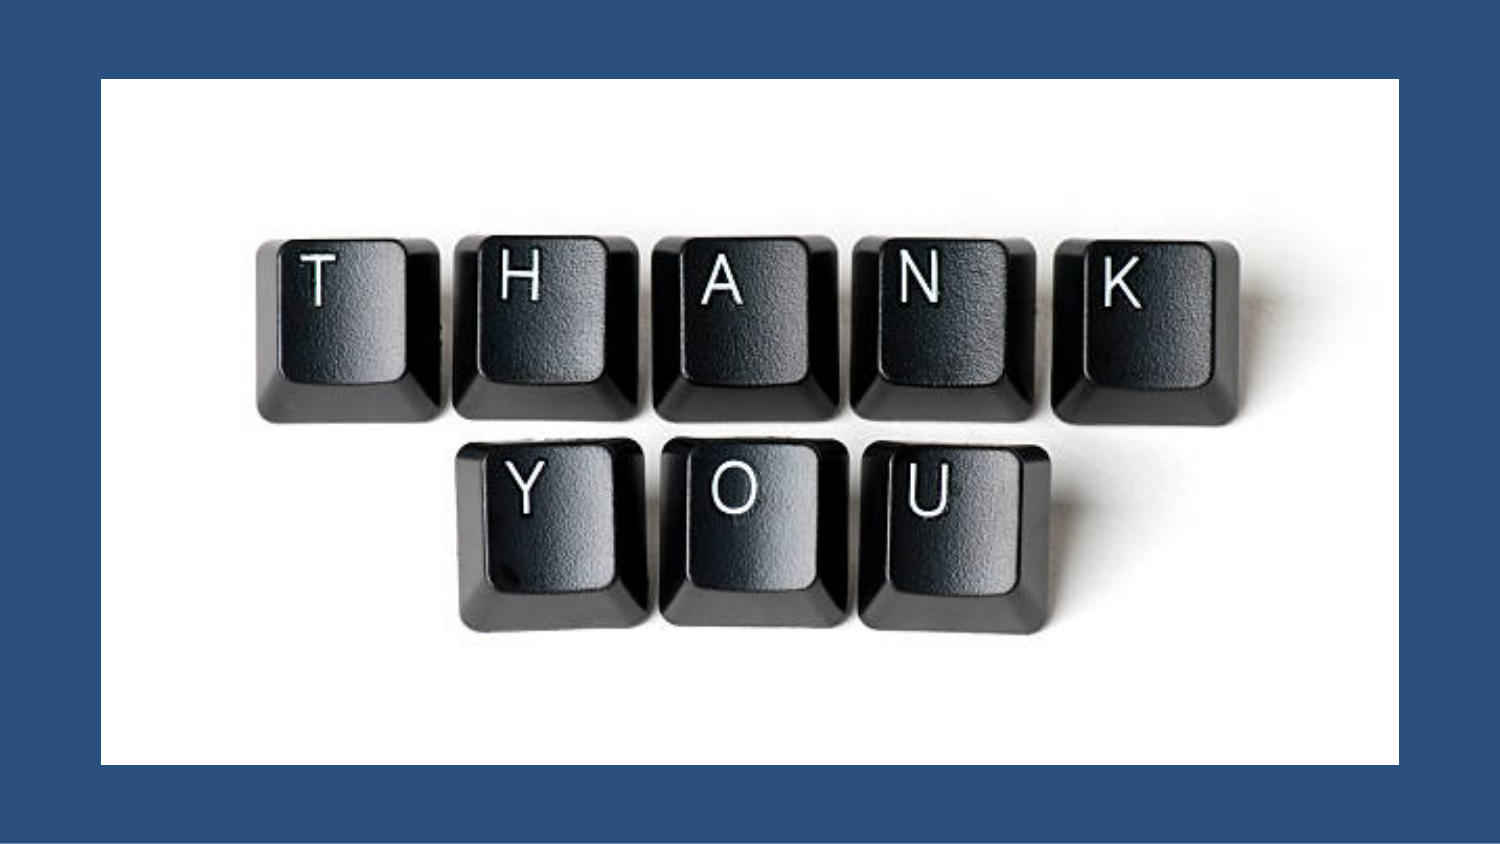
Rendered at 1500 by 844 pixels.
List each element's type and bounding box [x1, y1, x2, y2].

picture [110, 88, 1390, 756]
